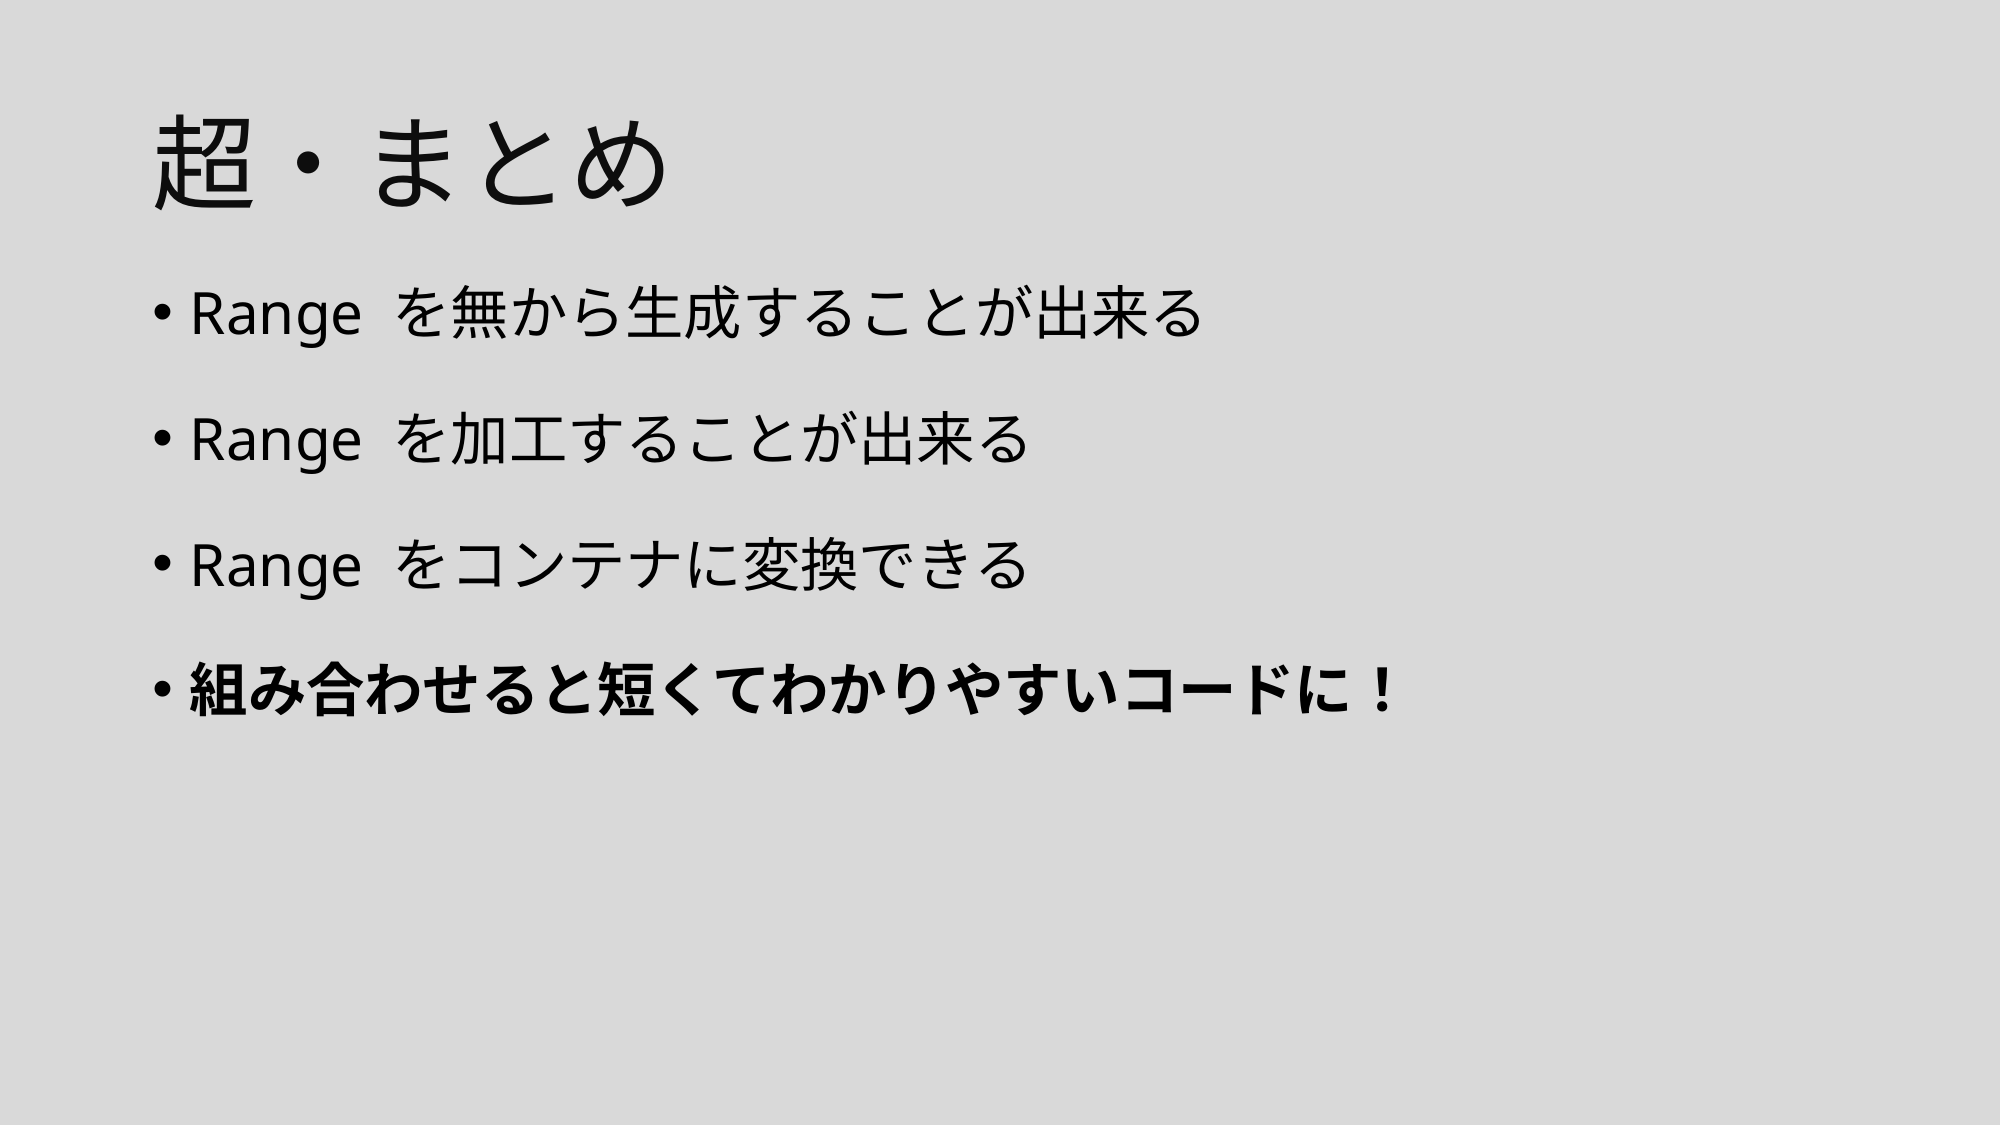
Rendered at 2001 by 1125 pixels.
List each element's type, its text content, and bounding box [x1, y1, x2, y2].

title 超・まとめ [137, 59, 1863, 234]
list Range を無から生成することが出来る Range を加工することが出来る Range をコンテナに変換できる 組み合わせると短くてわかりやすいコードに！ [137, 234, 1863, 1066]
